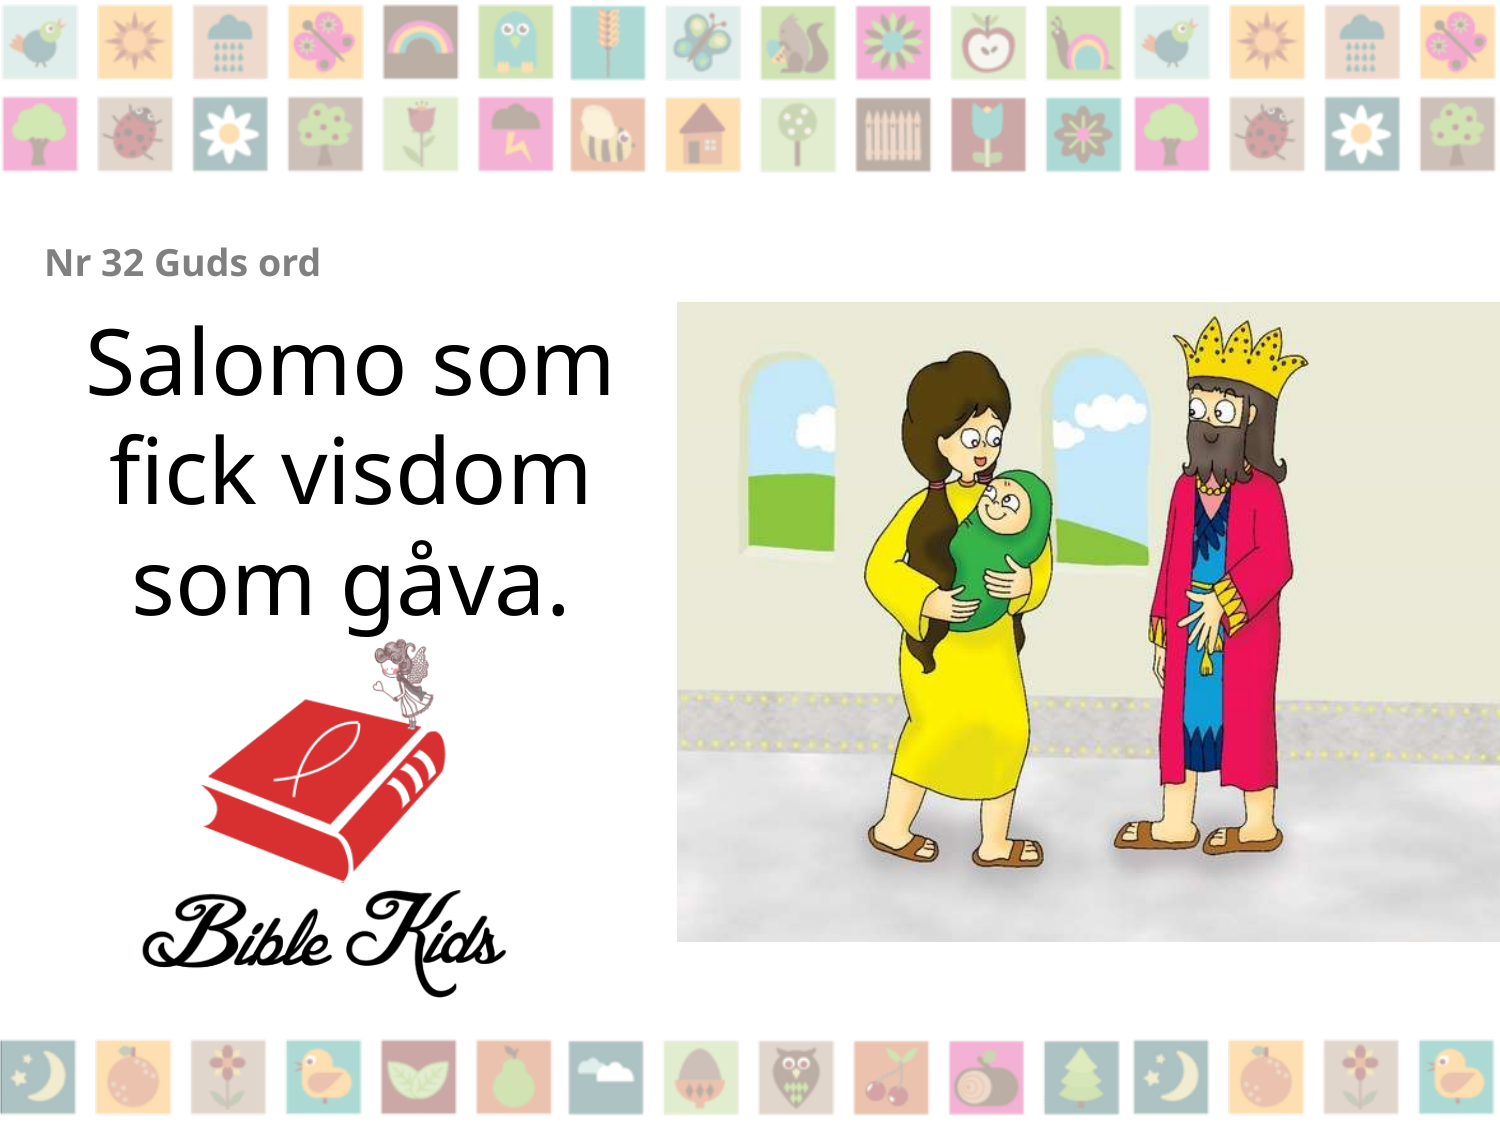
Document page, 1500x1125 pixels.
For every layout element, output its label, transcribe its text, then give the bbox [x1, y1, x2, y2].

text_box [0, 3, 1500, 181]
text_box Salomo som fick visdom som gåva. [28, 296, 674, 641]
picture [117, 600, 544, 1027]
picture [677, 302, 1500, 942]
text_box Nr 32 Guds ord [29, 231, 514, 292]
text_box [0, 1028, 1500, 1118]
